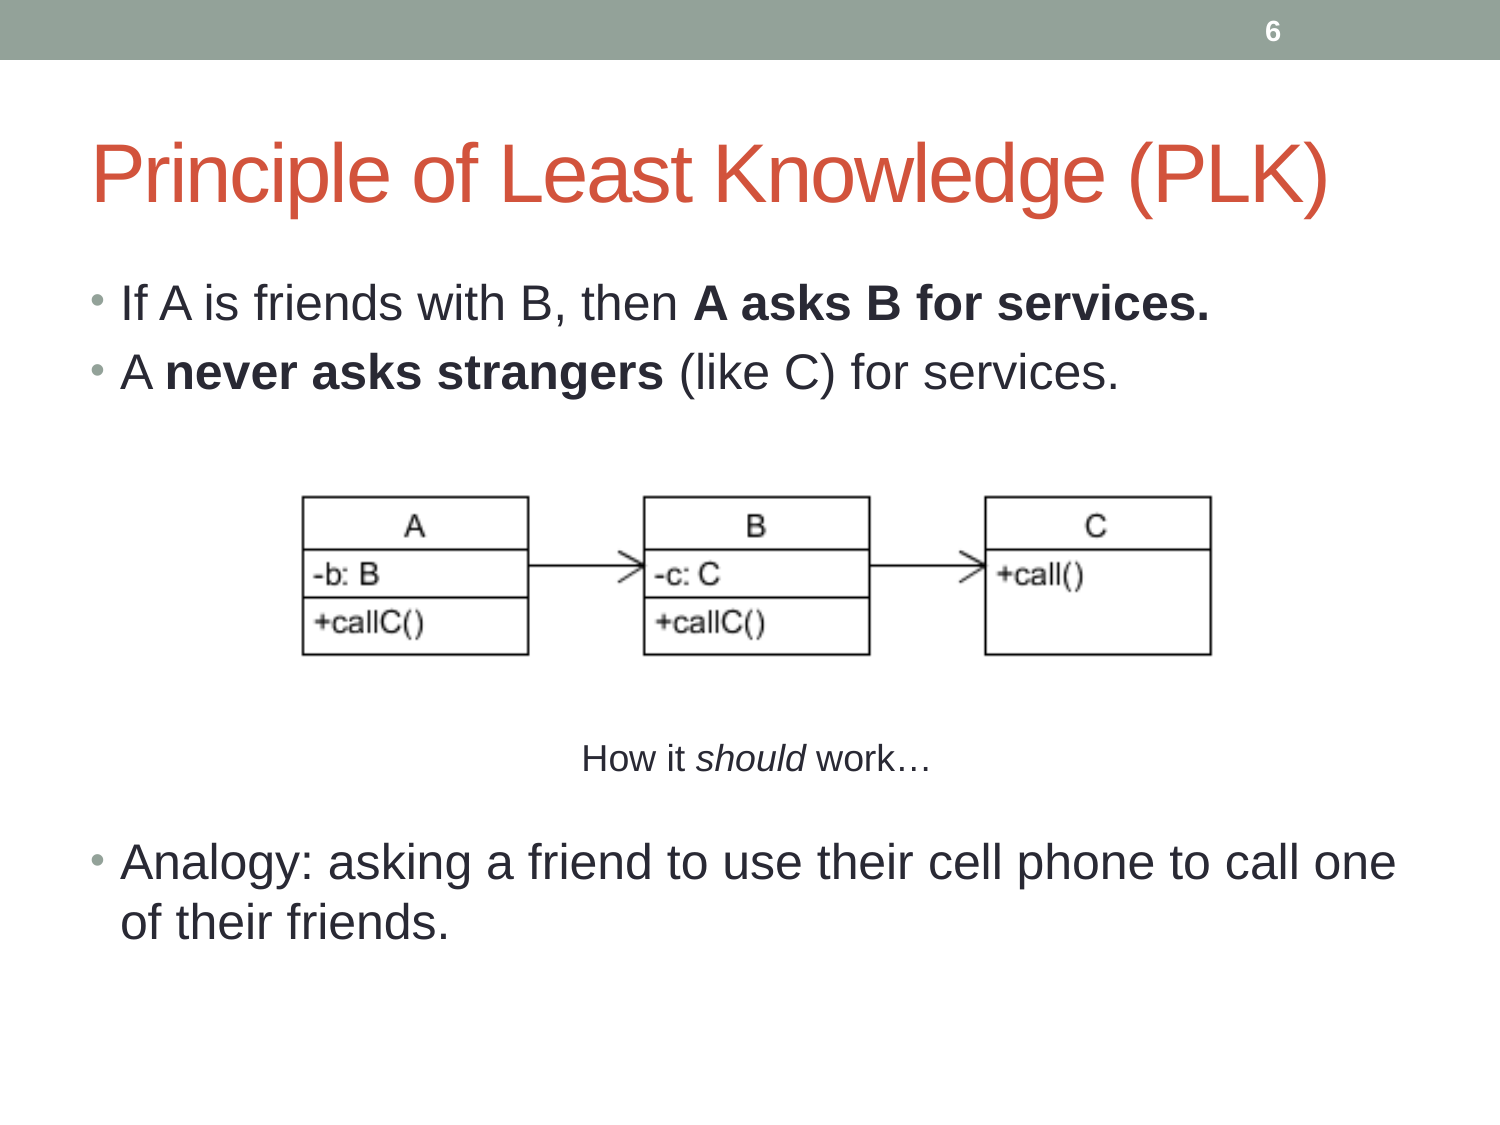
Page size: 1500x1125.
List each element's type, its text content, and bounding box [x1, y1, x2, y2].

slide_number 6 [1250, 3, 1425, 57]
list If A is friends with B, then A asks B for services. A never asks strangers (like C) for services. Analogy: asking a friend to use their cell phone to call one of their friends. [75, 262, 1425, 1063]
text_box How it should work… [566, 726, 948, 787]
title Principle of Least Knowledge (PLK) [75, 87, 1425, 250]
picture [256, 450, 1258, 702]
